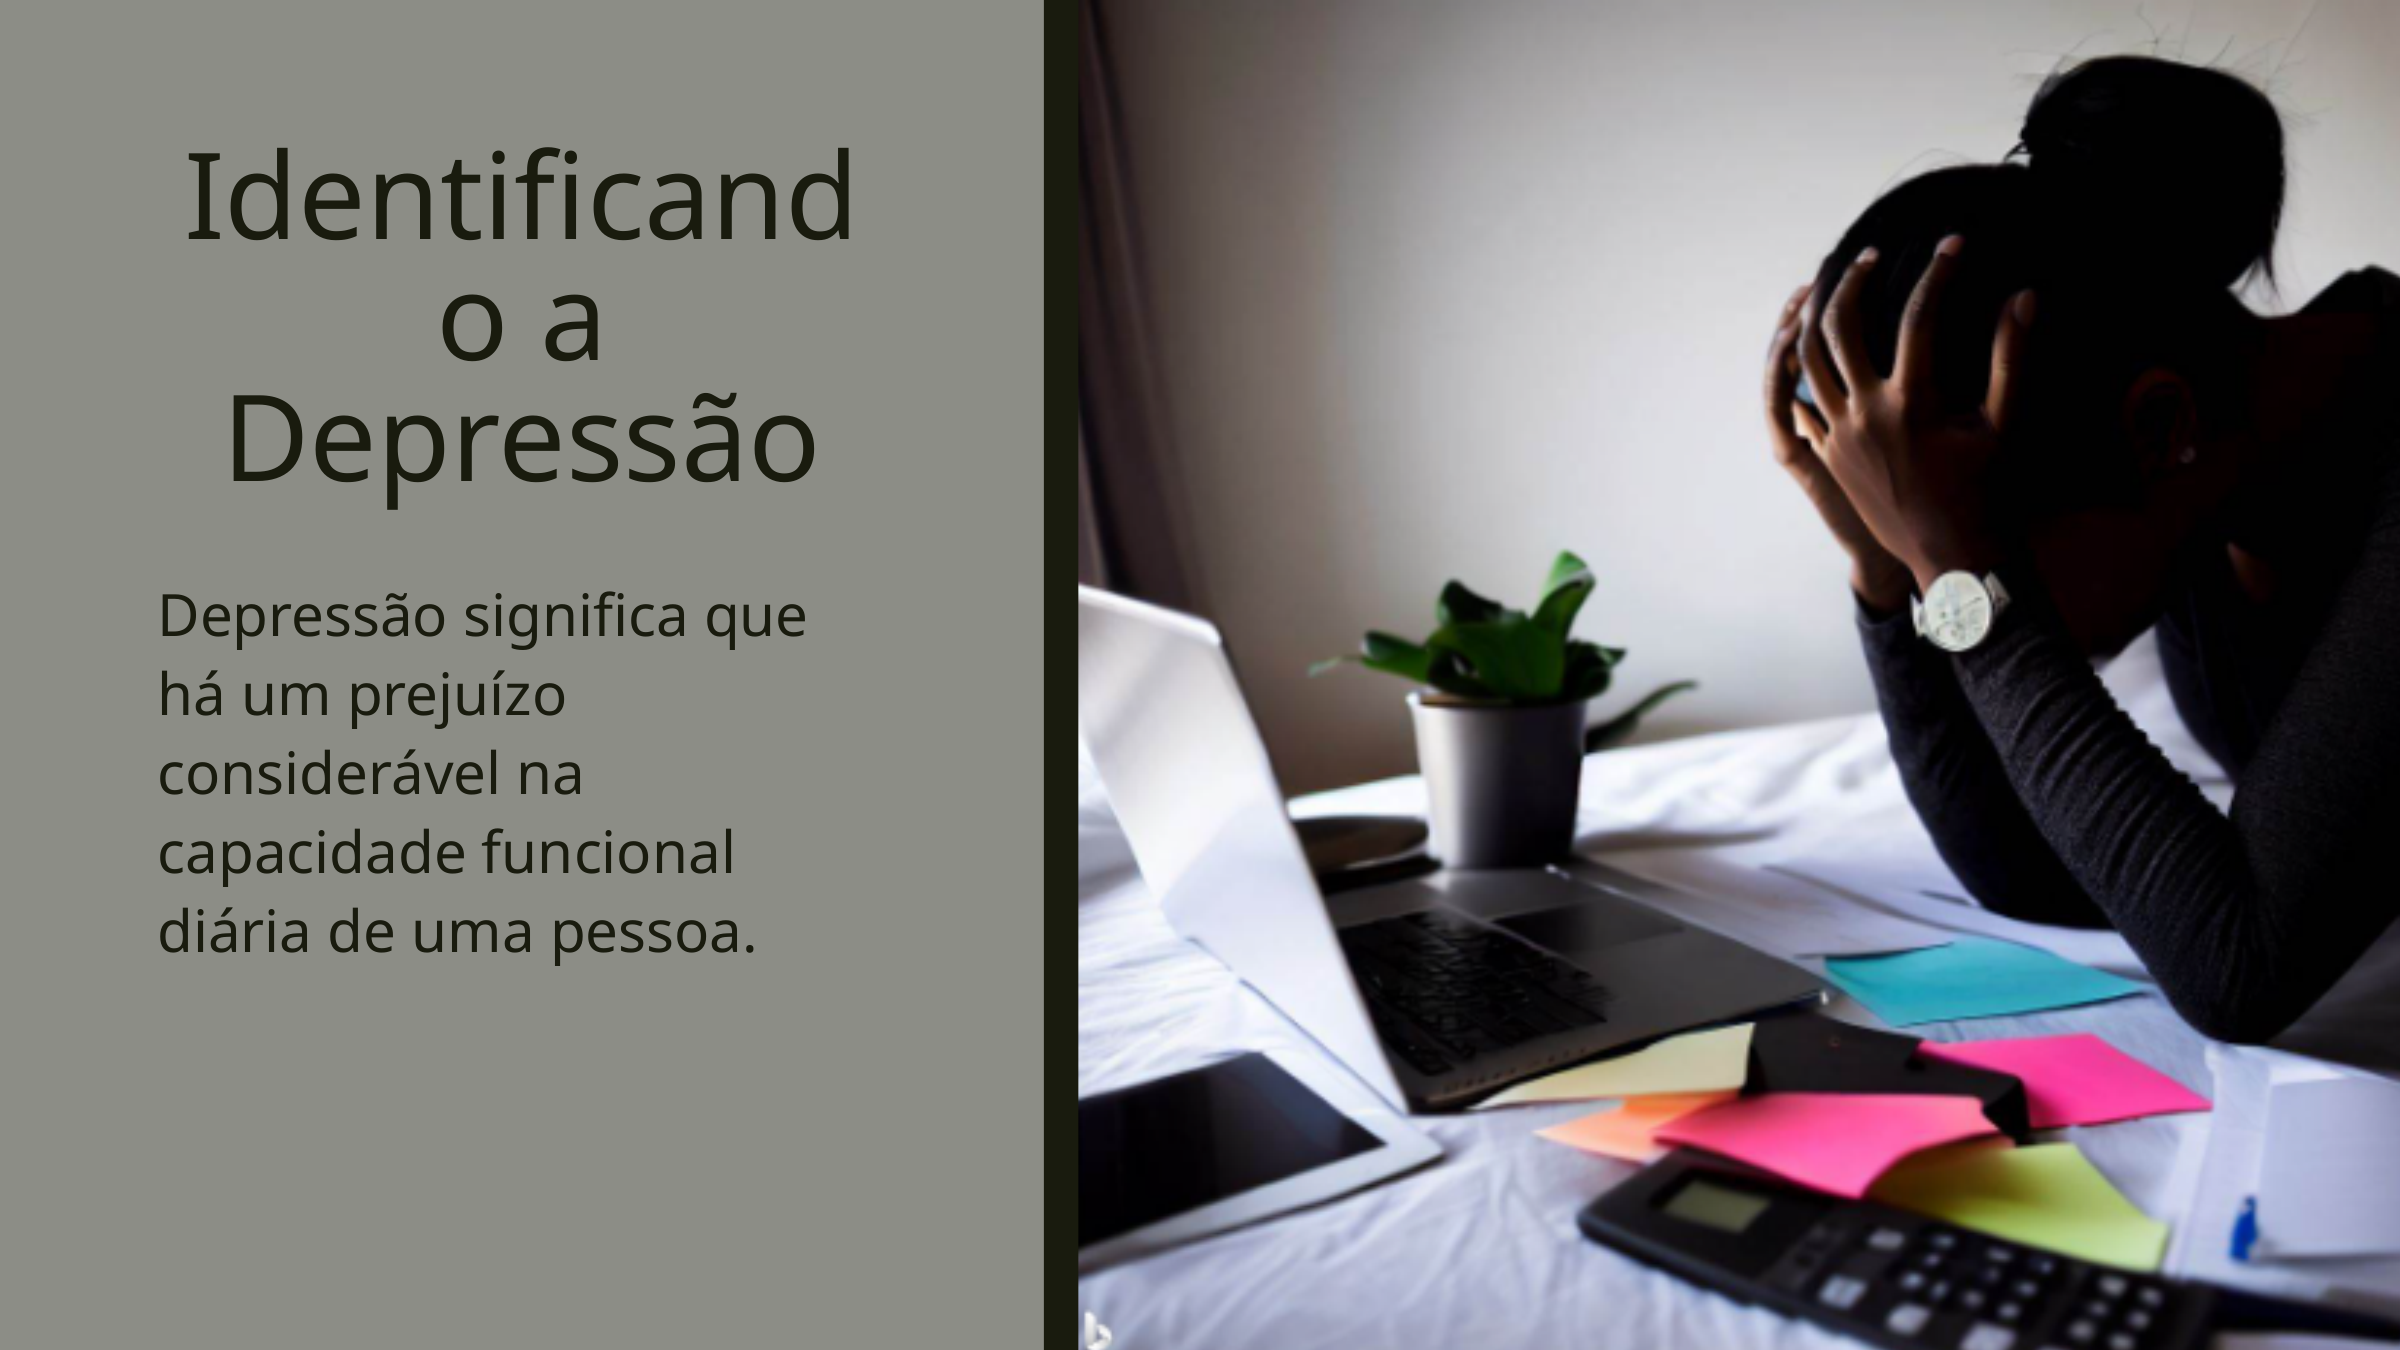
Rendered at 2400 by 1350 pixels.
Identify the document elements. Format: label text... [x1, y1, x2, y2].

picture [1078, 0, 2400, 1350]
list Depressão significa que há um prejuízo considerável na capacidade funcional diária de uma pessoa. [142, 562, 902, 1155]
title Identificando a Depressão [142, 134, 902, 560]
